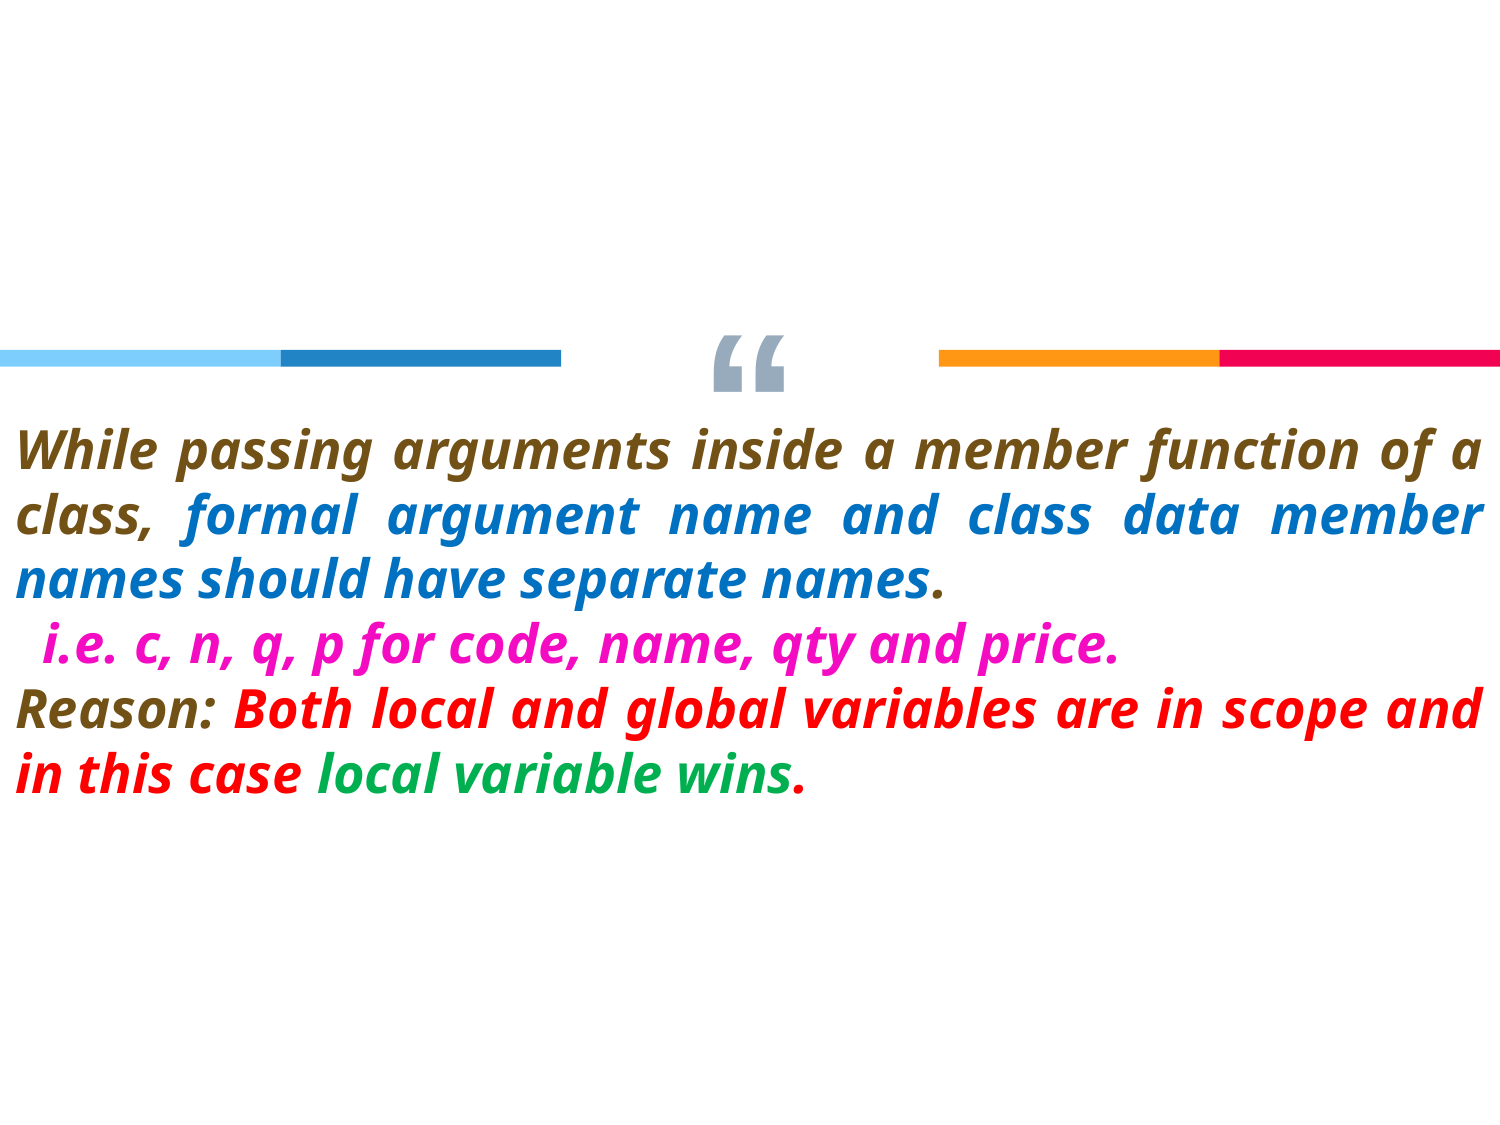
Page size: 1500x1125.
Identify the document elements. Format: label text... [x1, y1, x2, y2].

list While passing arguments inside a member function of a class, formal argument name and class data member names should have separate names. i.e. c, n, q, p for code, name, qty and price. Reason: Both local and global variables are in scope and in this case local variable wins. [0, 399, 1500, 488]
